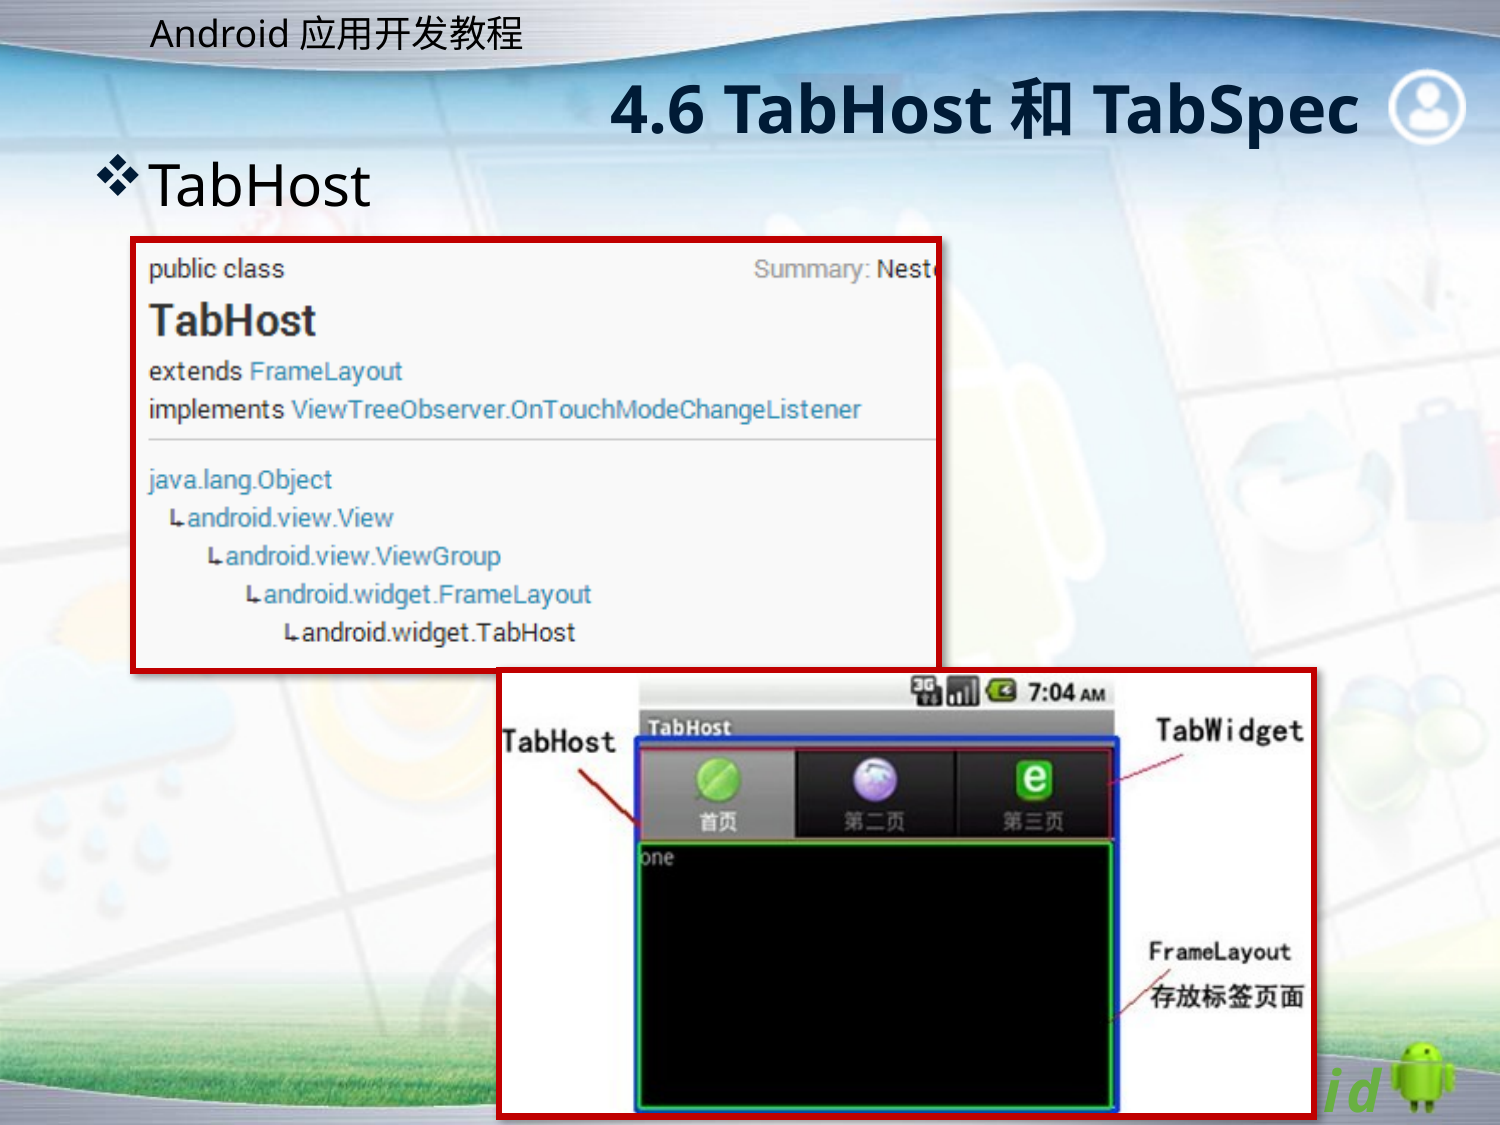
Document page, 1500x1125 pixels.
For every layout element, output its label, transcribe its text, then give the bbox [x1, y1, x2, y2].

picture [0, 0, 1500, 1125]
list TabHost [76, 140, 1400, 1012]
title 4.6 TabHost和TabSpec [213, 66, 1377, 147]
